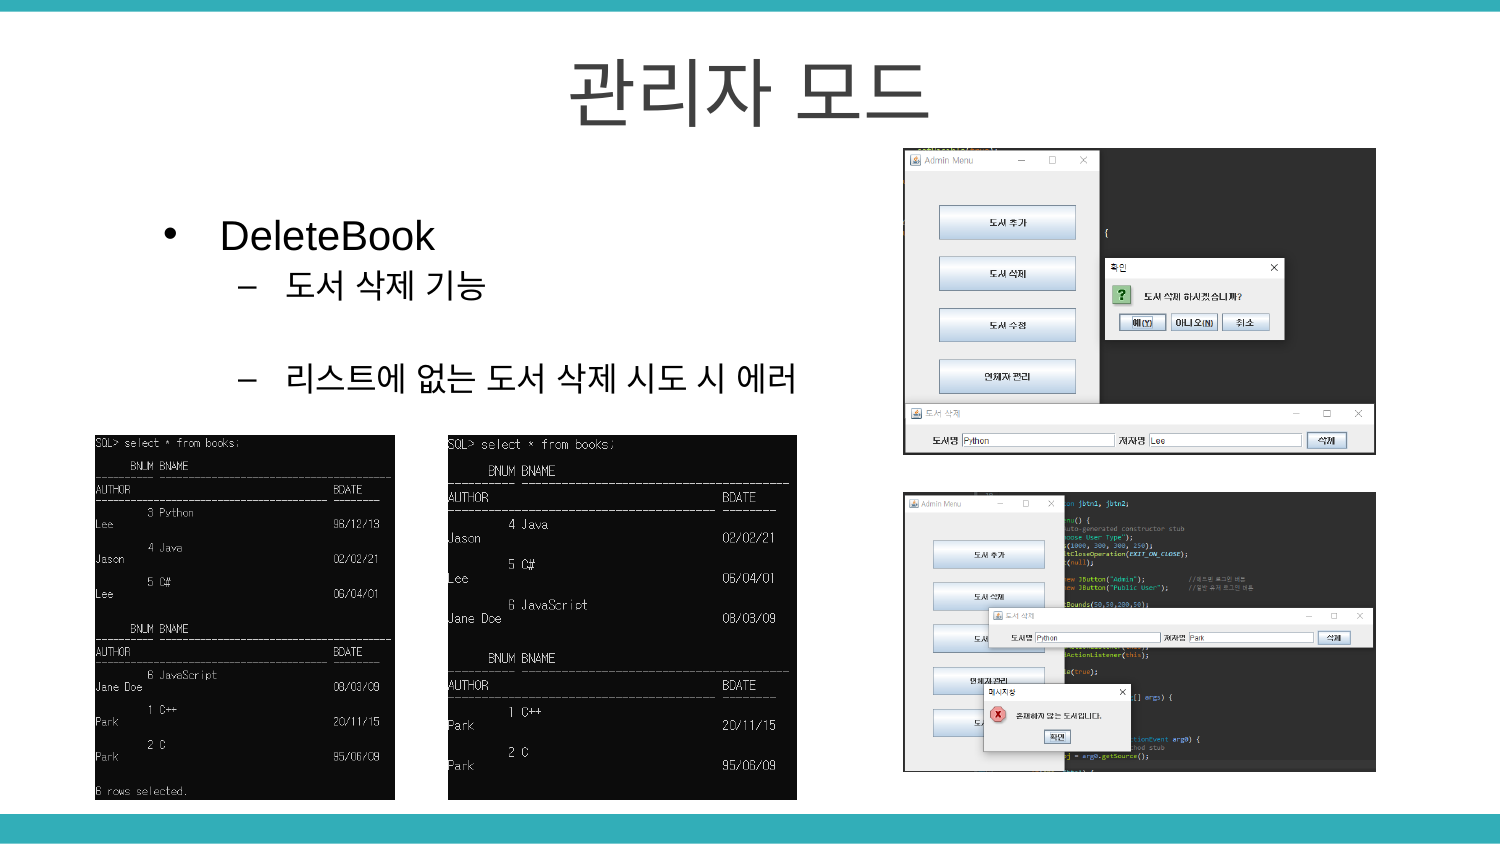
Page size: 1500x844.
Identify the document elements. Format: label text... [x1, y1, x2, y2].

picture [903, 492, 1376, 773]
list 관리자 모드 [0, 43, 1500, 139]
text_box DeleteBook 도서 삭제 기능 리스트에 없는 도서 삭제 시도 시 에러 [148, 201, 1352, 643]
picture [447, 435, 797, 801]
picture [94, 435, 396, 801]
picture [903, 148, 1376, 455]
